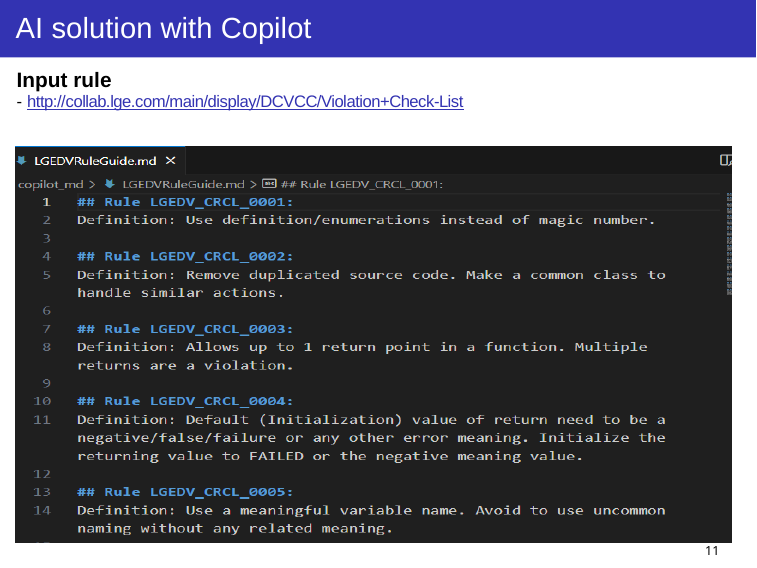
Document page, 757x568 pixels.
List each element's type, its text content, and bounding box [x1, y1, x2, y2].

picture [15, 146, 732, 543]
title AI solution with Copilot [15, 9, 512, 46]
slide_number 11 [703, 543, 745, 559]
text_box Input rule - http://collab.lge.com/main/display/DCVCC/Violation+Check-List [1, 58, 480, 119]
